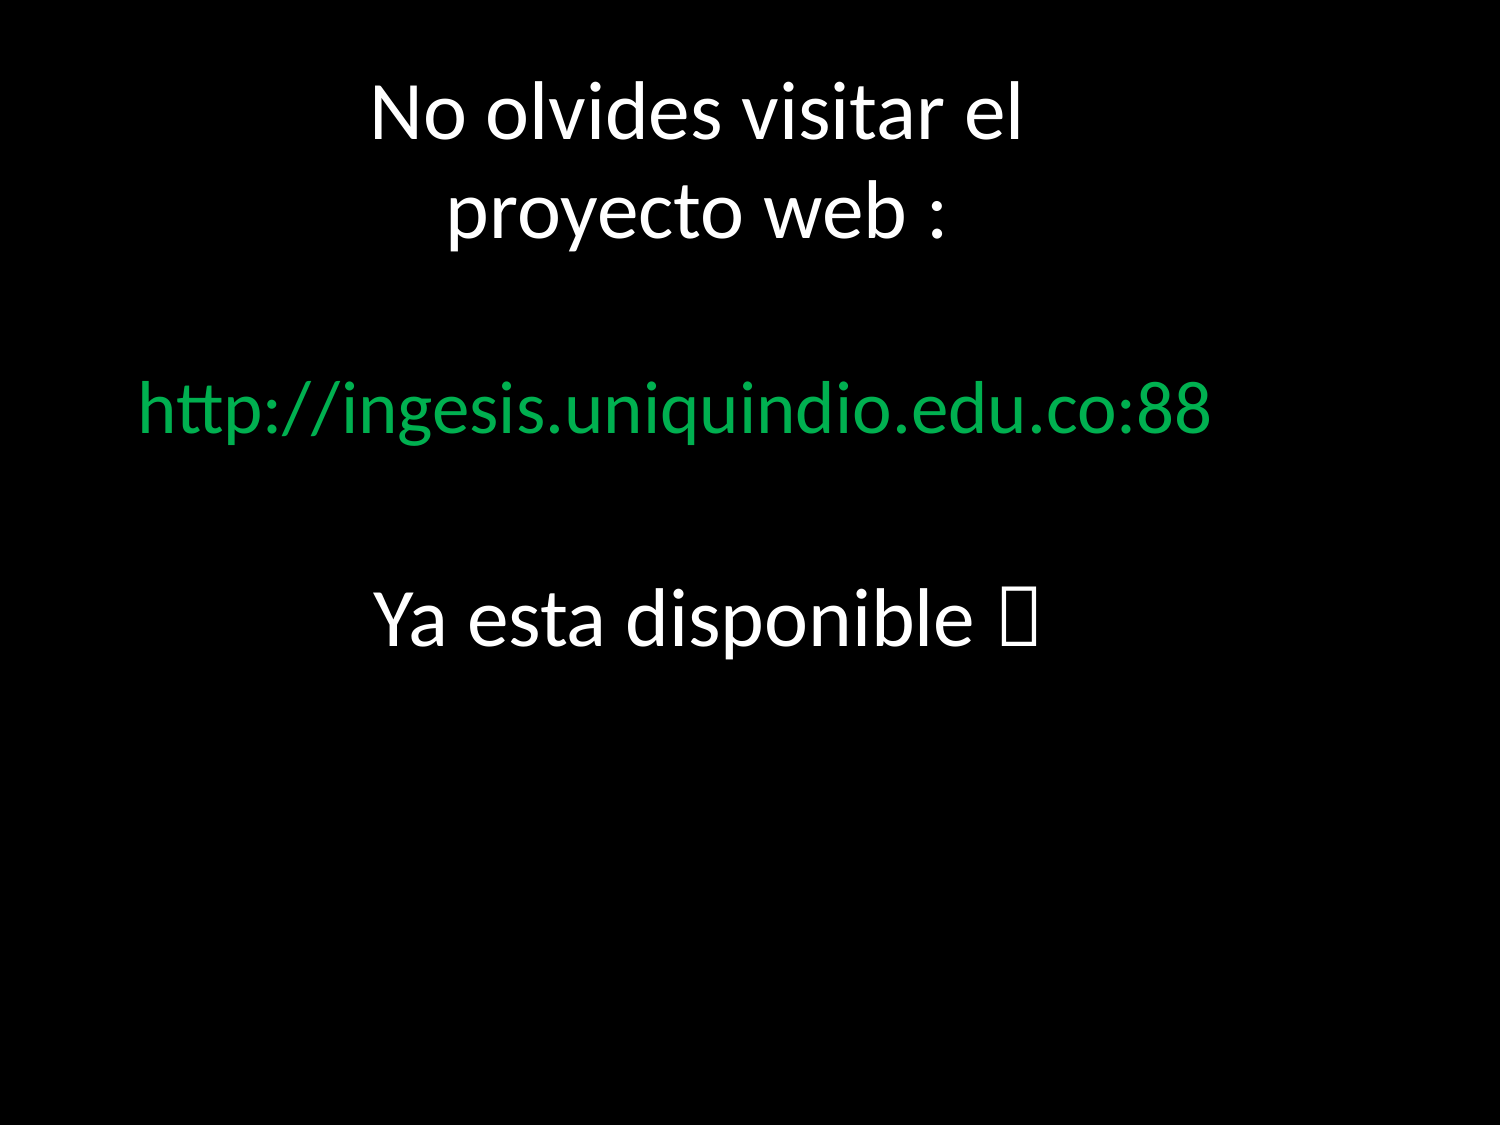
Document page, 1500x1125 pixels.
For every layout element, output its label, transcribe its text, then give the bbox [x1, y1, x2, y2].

text_box http://ingesis.uniquindio.edu.co:88 [122, 351, 1229, 457]
text_box Ya esta disponible  [246, 492, 1172, 734]
text_box No olvides visitar el proyecto web : [234, 35, 1161, 277]
